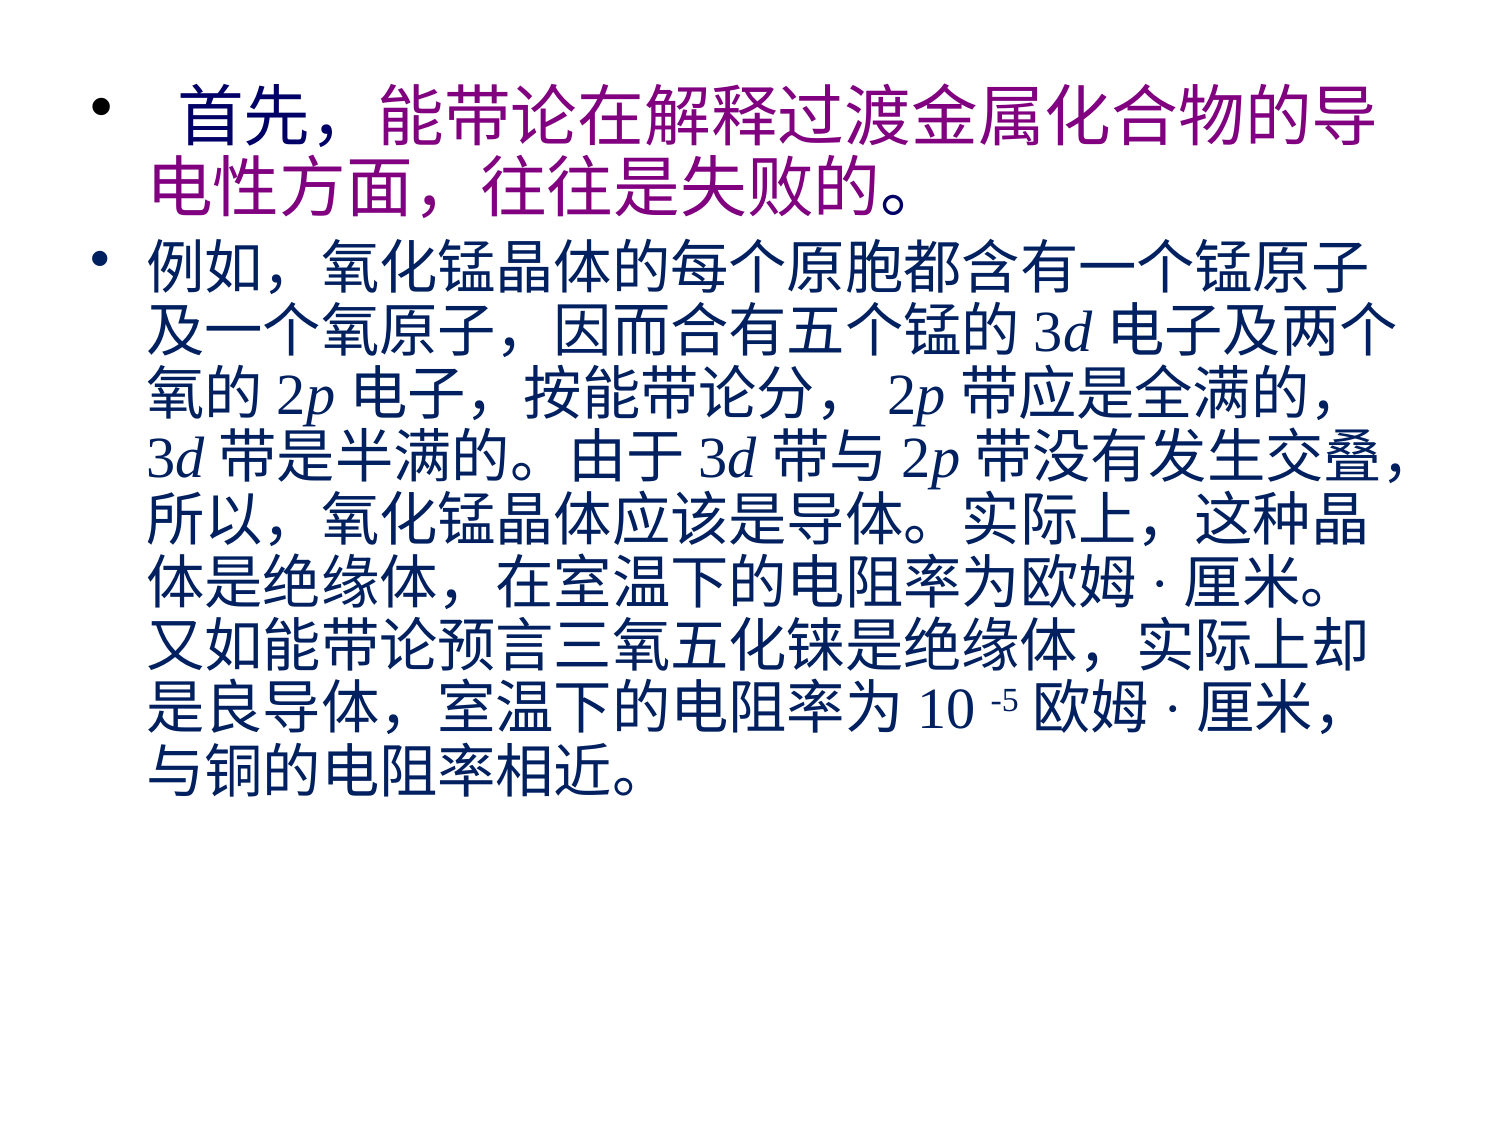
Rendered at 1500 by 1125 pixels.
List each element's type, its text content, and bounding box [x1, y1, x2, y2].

list 首先，能带论在解释过渡金属化合物的导电性方面，往往是失败的。 例如，氧化锰晶体的每个原胞都含有一个锰原子及一个氧原子，因而合有五个锰的3d电子及两个氧的2p电子，按能带论分，2p带应是全满的，3d带是半满的。由于3d带与2p带没有发生交叠，所以，氧化锰晶体应该是导体。实际上，这种晶体是绝缘体，在室温下的电阻率为欧姆·厘米。又如能带论预言三氧五化铼是绝缘体，实际上却是良导体，室温下的电阻率为10 -5欧姆·厘米，与铜的电阻率相近。 [75, 75, 1425, 1005]
